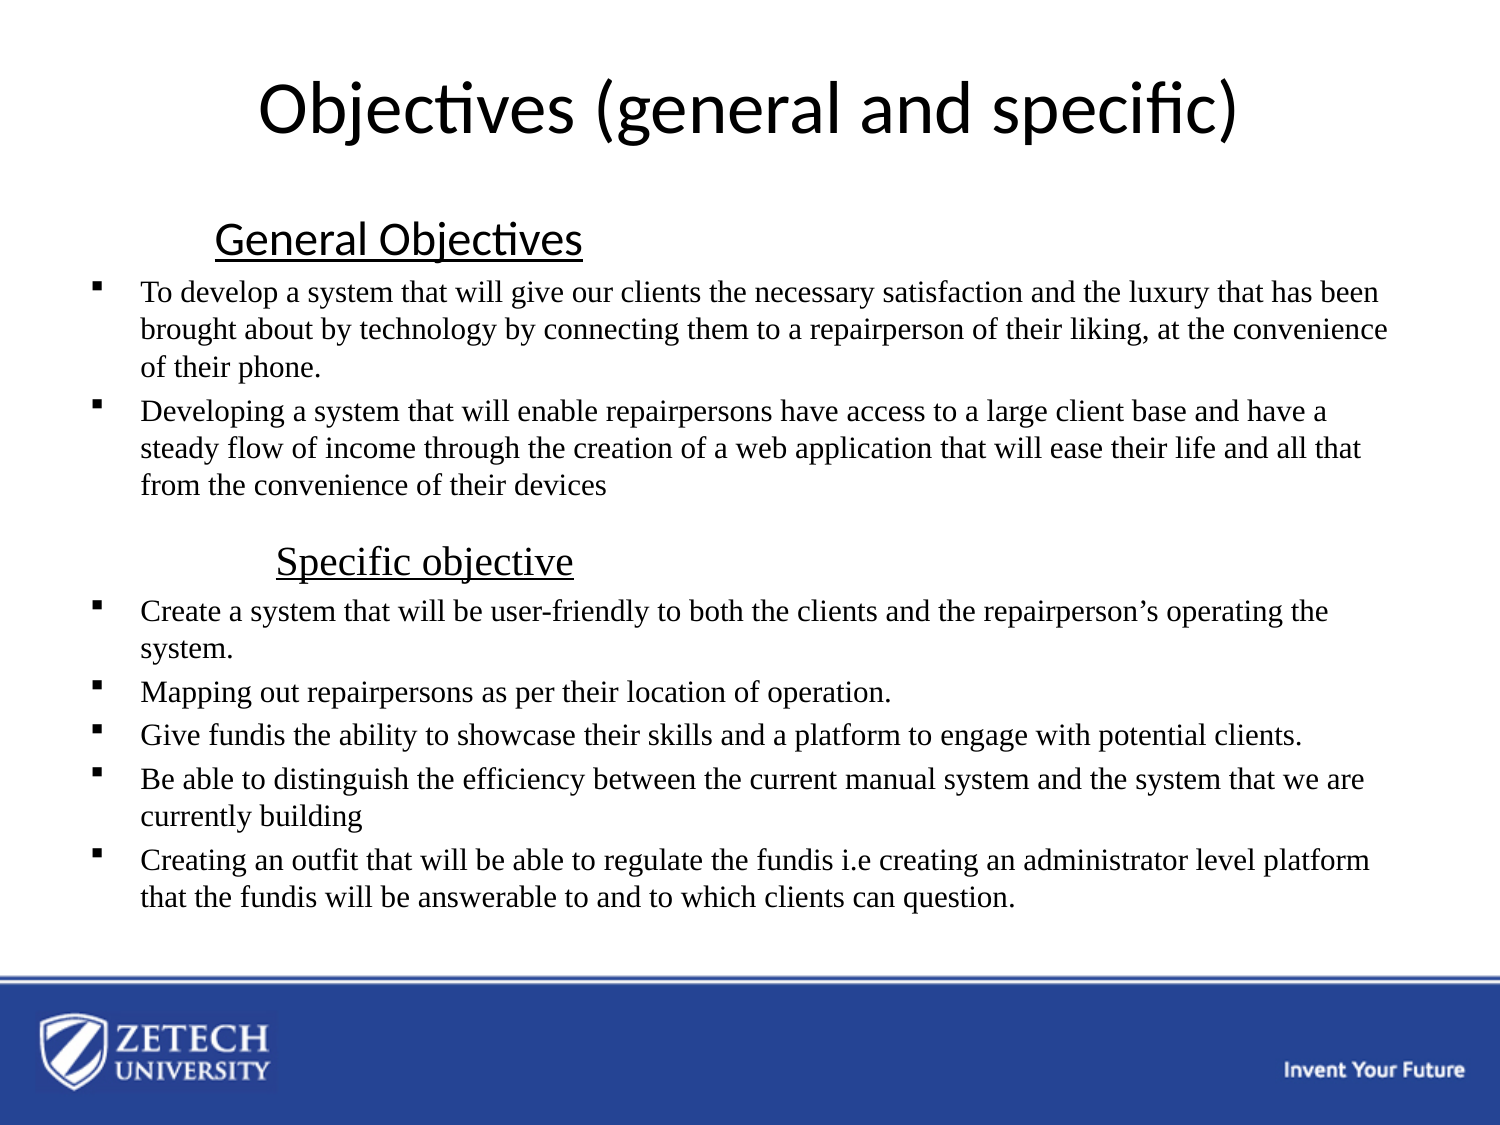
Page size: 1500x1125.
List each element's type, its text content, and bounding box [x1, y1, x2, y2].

list General Objectives To develop a system that will give our clients the necessary satisfaction and the luxury that has been brought about by technology by connecting them to a repairperson of their liking, at the convenience of their phone. Developing a system that will enable repairpersons have access to a large client base and have a steady flow of income through the creation of a web application that will ease their life and all that from the convenience of their devices Specific objective Create a system that will be user-friendly to both the clients and the repairperson’s operating the system. Mapping out repairpersons as per their location of operation. Give fundis the ability to showcase their skills and a platform to engage with potential clients. Be able to distinguish the efficiency between the current manual system and the system that we are currently building Creating an outfit that will be able to regulate the fundis i.e creating an administrator level platform that the fundis will be answerable to and to which clients can question. [75, 200, 1425, 925]
title Objectives (general and specific) [75, 45, 1425, 163]
picture [0, 962, 1500, 1125]
